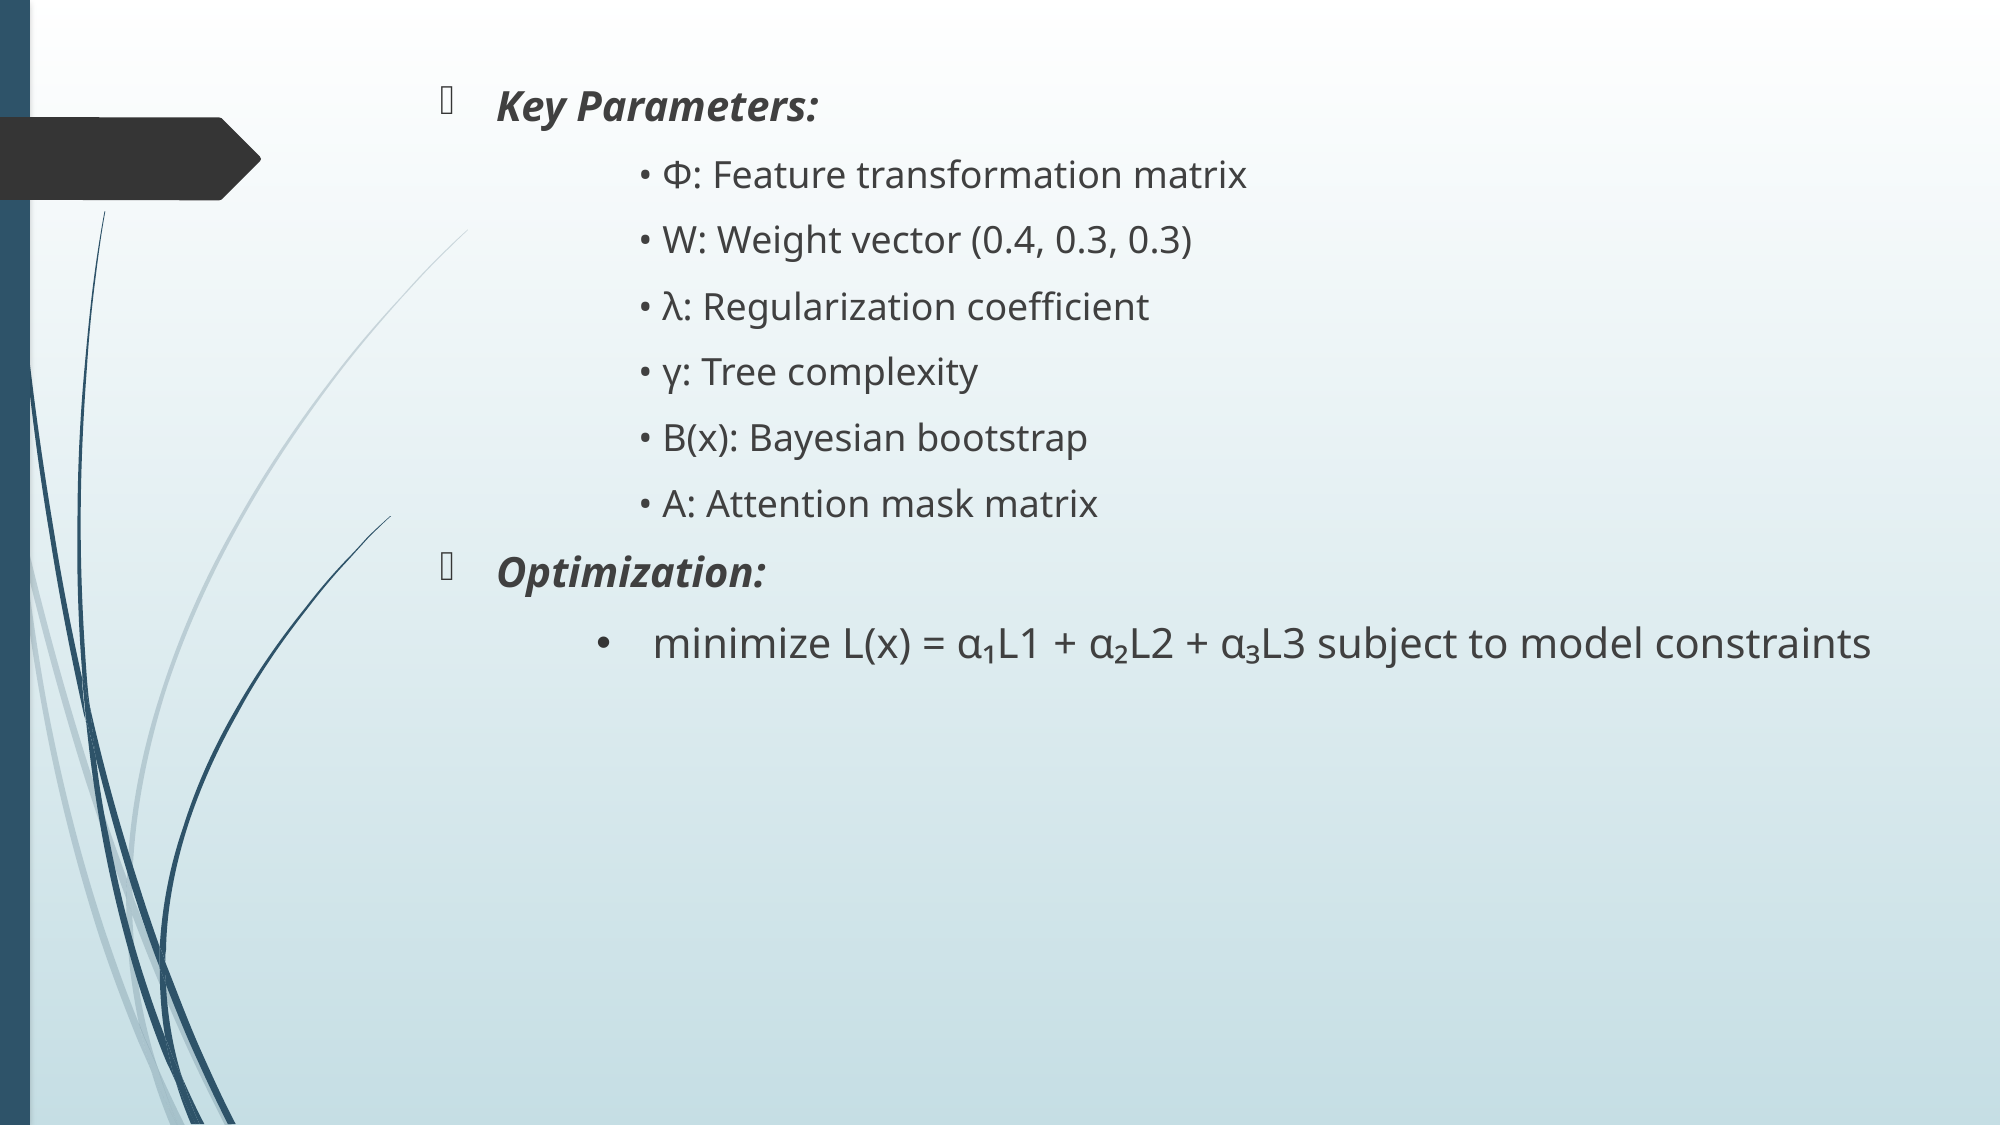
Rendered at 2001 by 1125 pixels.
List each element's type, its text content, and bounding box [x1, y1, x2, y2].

list Key Parameters: • Φ: Feature transformation matrix • W: Weight vector (0.4, 0.3, 0.3) • λ: Regularization coefficient • γ: Tree complexity • B(x): Bayesian bootstrap • A: Attention mask matrix Optimization: minimize L(x) = α₁L1 + α₂L2 + α₃L3 subject to model constraints [424, 72, 1888, 970]
